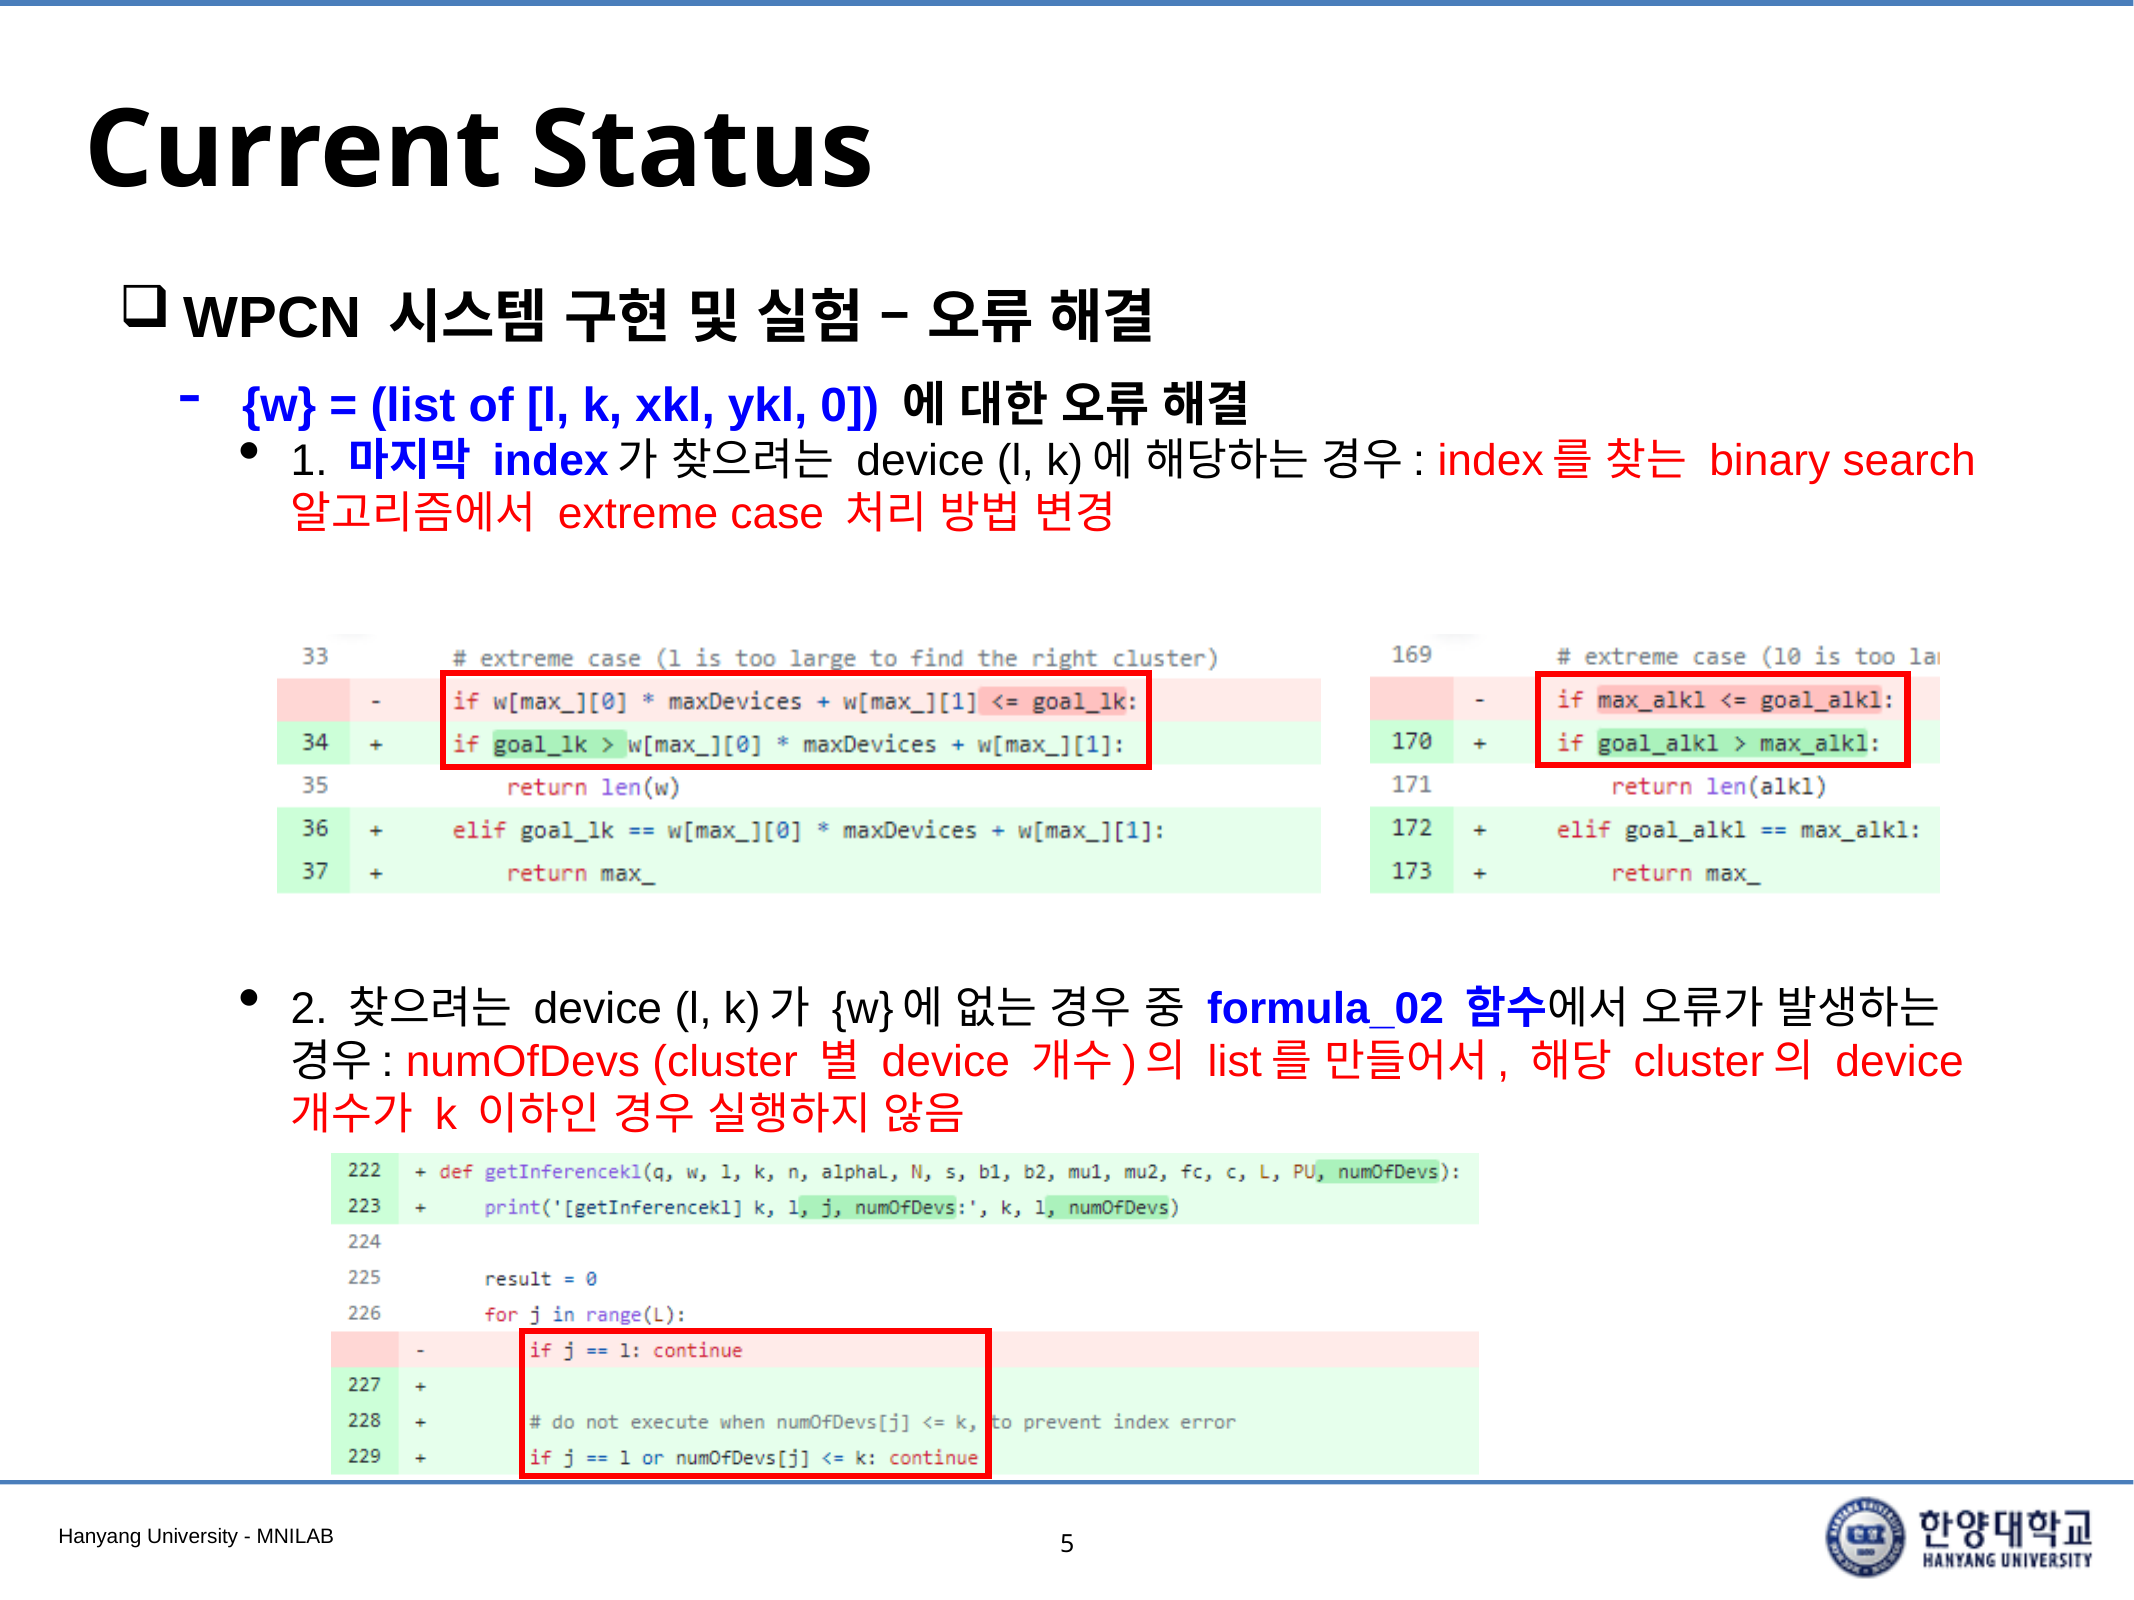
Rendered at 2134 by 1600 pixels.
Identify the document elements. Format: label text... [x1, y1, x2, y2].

picture [1797, 1495, 2128, 1581]
picture [1369, 634, 1940, 902]
picture [277, 634, 1321, 906]
list WPCN 시스템 구현 및 실험 – 오류 해결 {w} = (list of [l, k, xkl, ykl, 0]) 에 대한 오류 해결 1. 마지막 index가 찾으려는 device (l, k)에 해당하는 경우: index를 찾는 binary search 알고리즘에서 extreme case 처리 방법 변경 2. 찾으려는 device (l, k)가 {w}에 없는 경우 중 formula_02 함수에서 오류가 발생하는 경우: numOfDevs (cluster 별 device 개수)의 list를 만들어서, 해당 cluster의 device 개수가 k 이하인 경우 실행하지 않음 [109, 256, 2038, 1154]
picture [330, 1153, 1480, 1481]
slide_number 5 [1037, 1518, 1098, 1567]
title Current Status [75, 41, 2058, 245]
